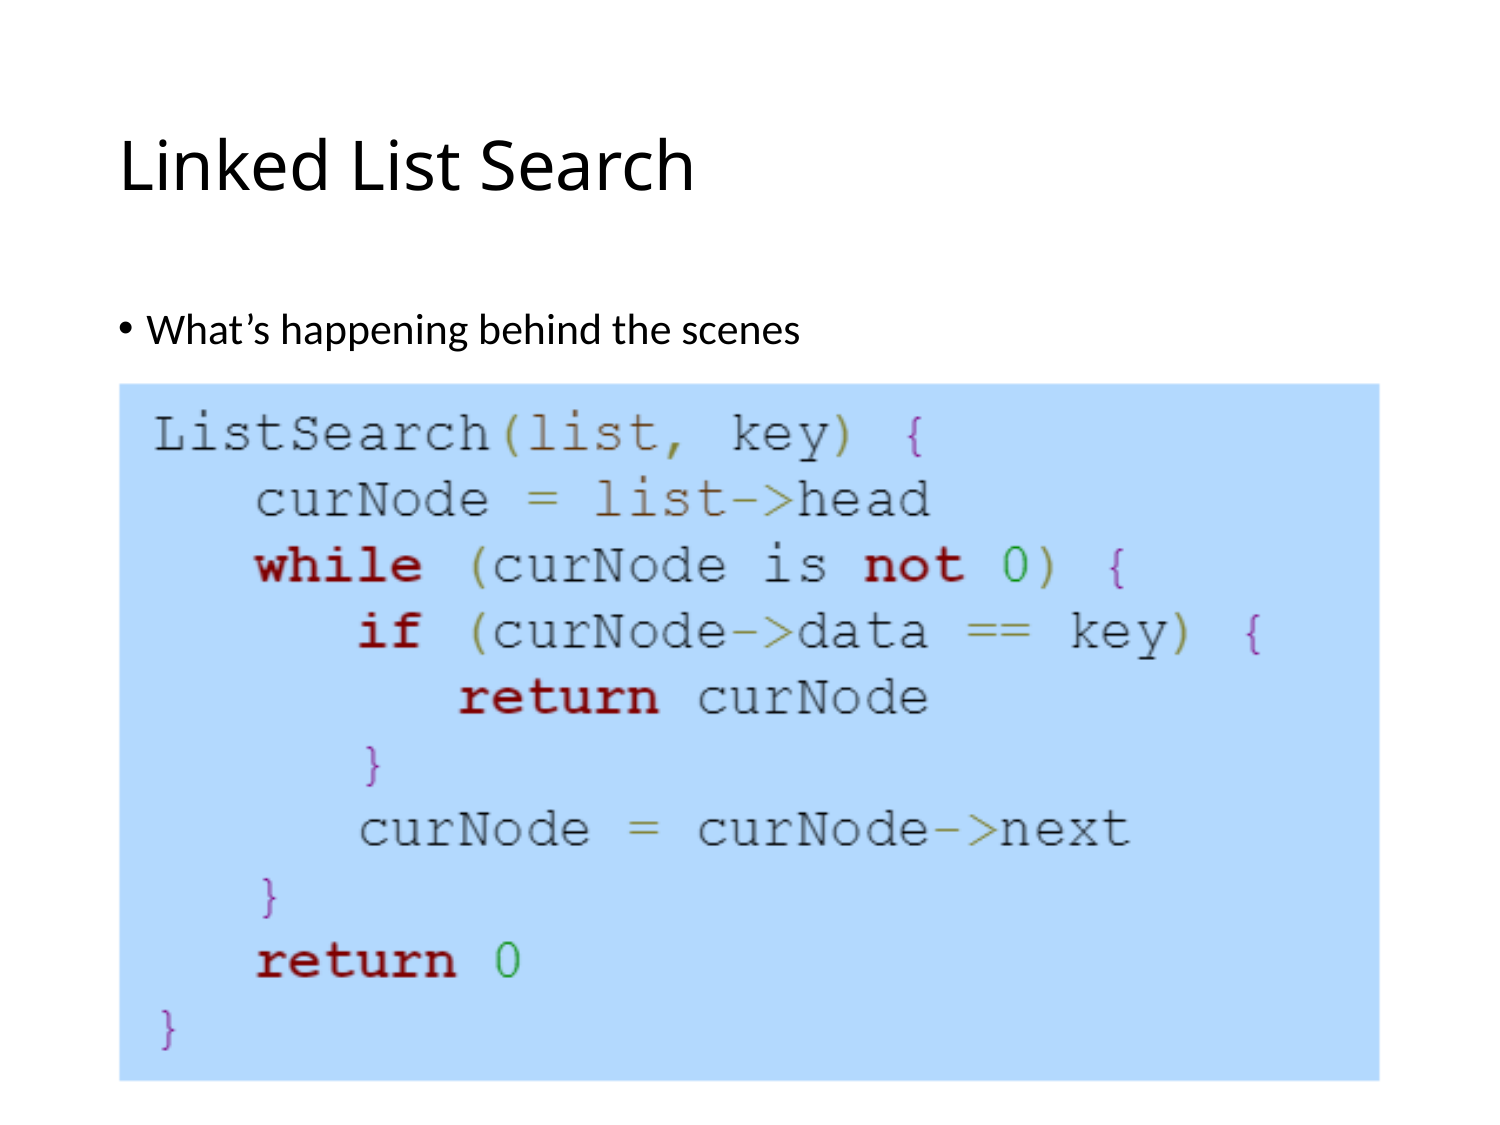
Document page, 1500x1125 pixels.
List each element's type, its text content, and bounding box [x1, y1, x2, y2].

list What’s happening behind the scenes [103, 299, 1397, 368]
picture [99, 368, 1399, 1098]
title Linked List Search [103, 59, 1397, 278]
